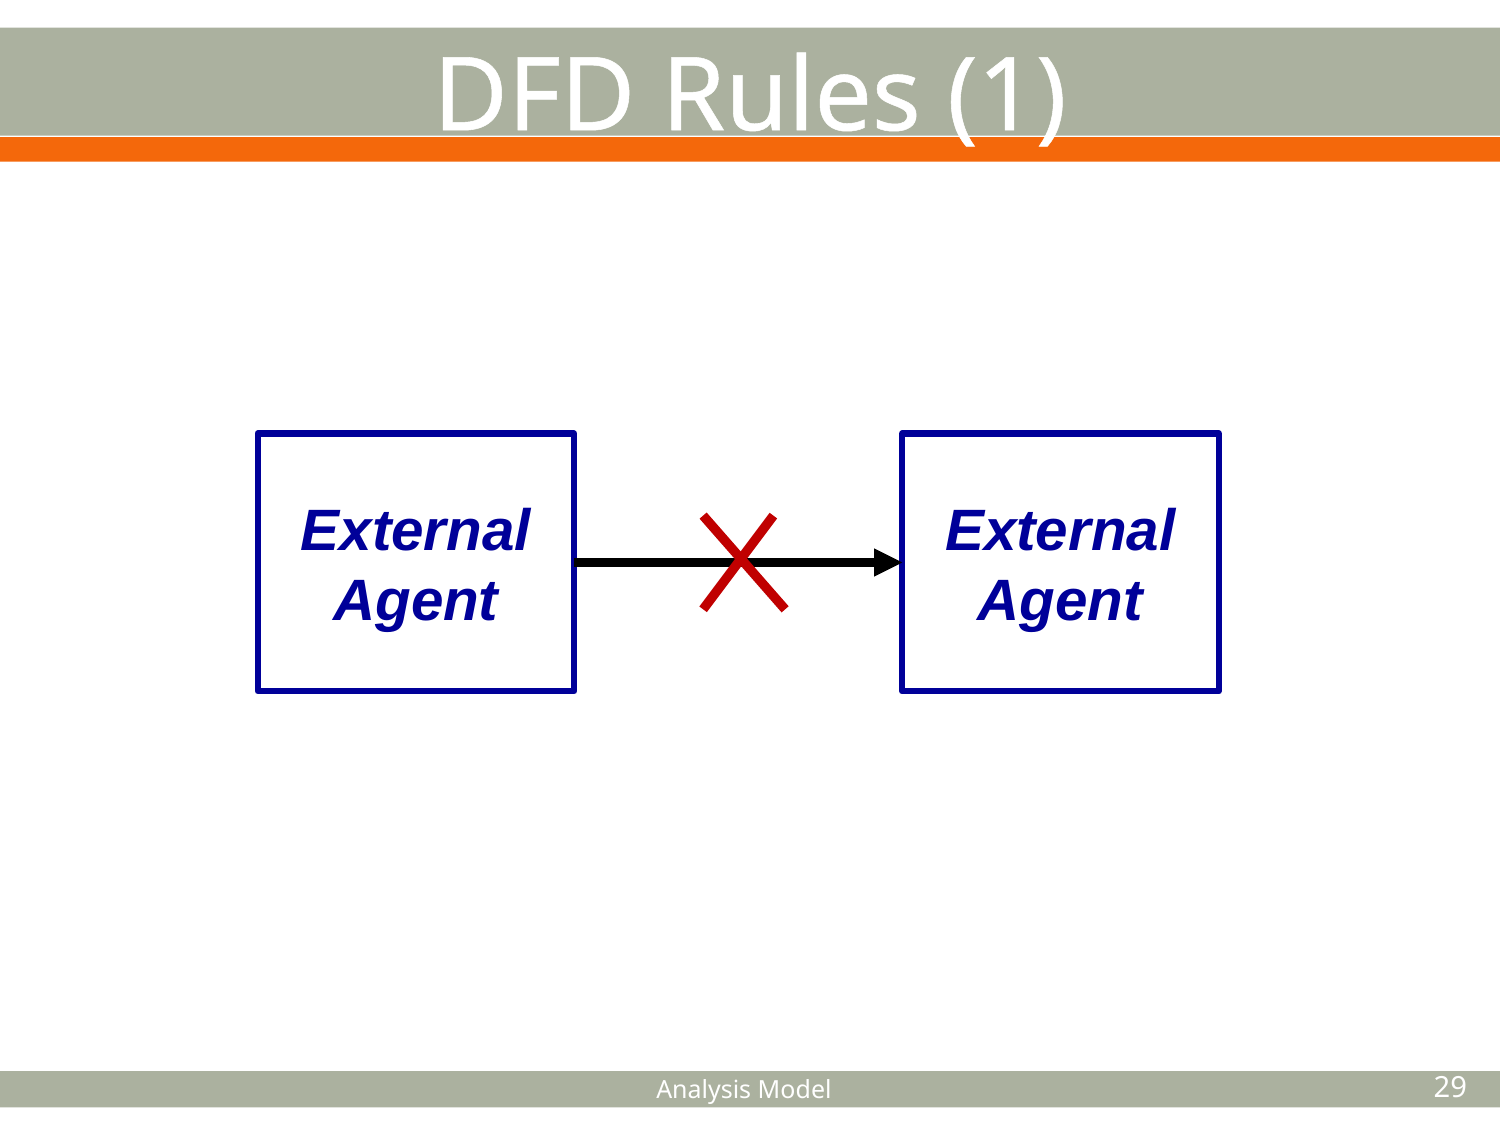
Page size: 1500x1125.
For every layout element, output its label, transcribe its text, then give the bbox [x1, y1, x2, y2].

slide_number 29 [1222, 1058, 1483, 1119]
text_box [696, 521, 792, 528]
text_box External Agent [902, 433, 1219, 692]
footer Analysis Model [348, 1058, 1140, 1119]
title DFD Rules (1) [0, 0, 1500, 184]
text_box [691, 527, 786, 598]
text_box External Agent [257, 433, 575, 692]
